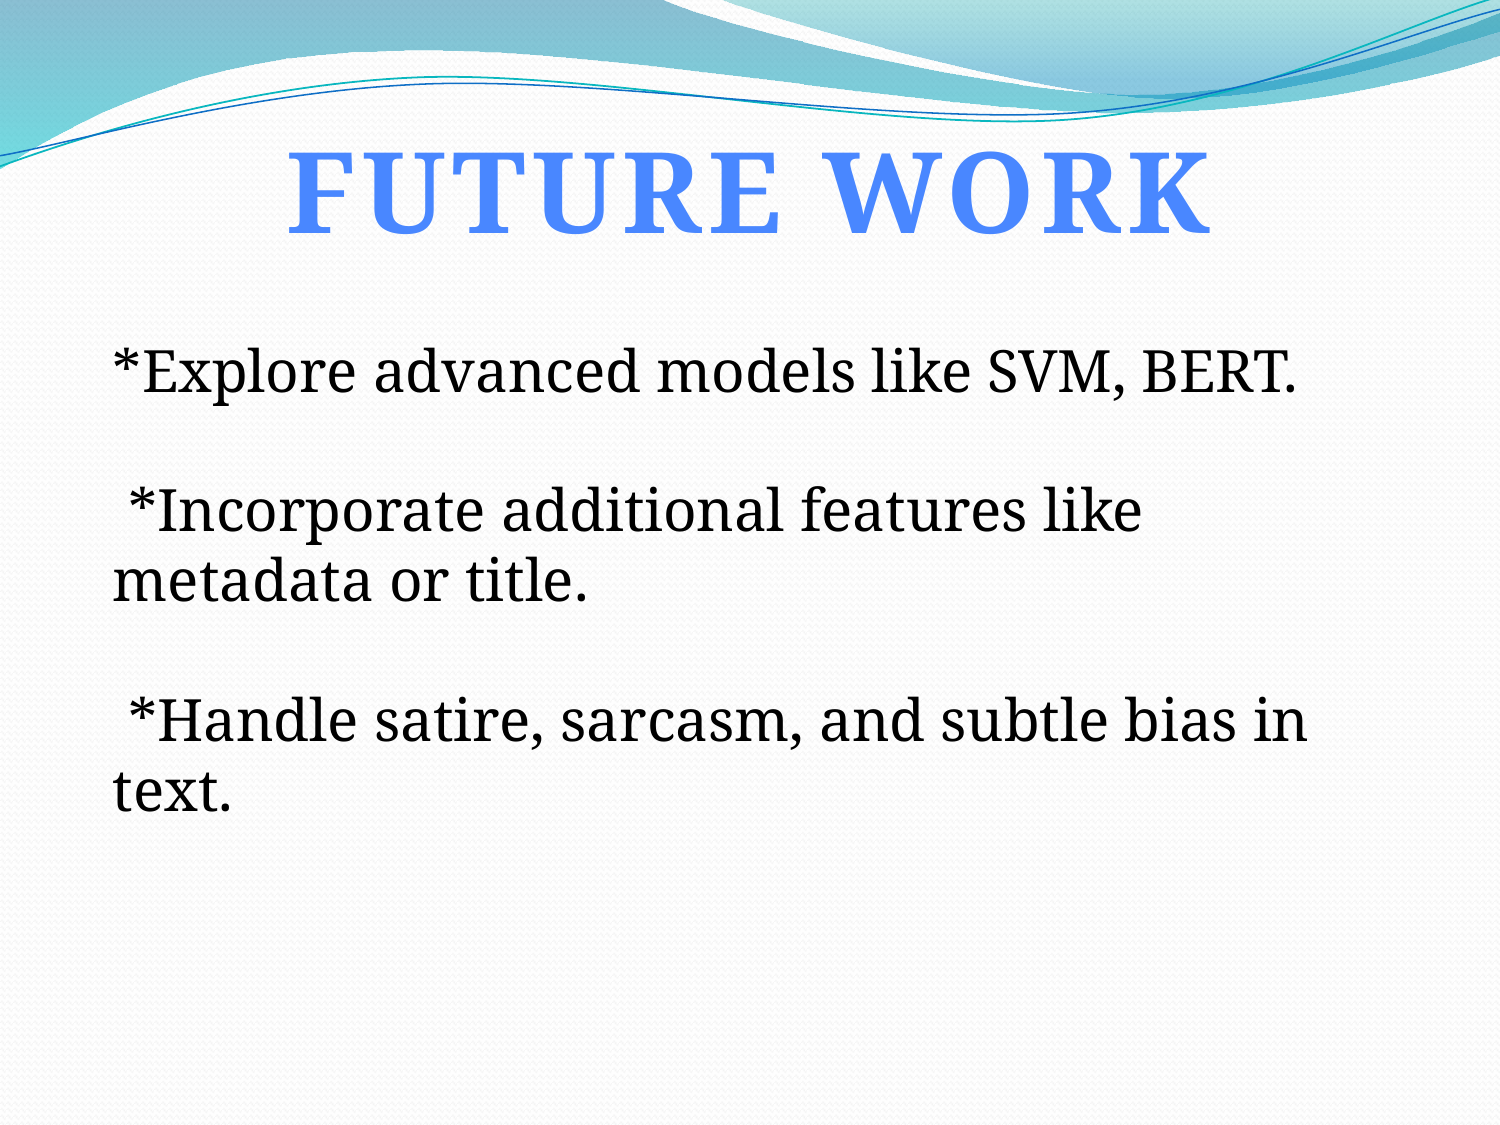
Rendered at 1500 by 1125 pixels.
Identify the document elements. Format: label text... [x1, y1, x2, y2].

text_box FUTURE WORK [271, 113, 1226, 264]
text_box *Explore advanced models like SVM, BERT. *Incorporate additional features like metadata or title. *Handle satire, sarcasm, and subtle bias in text. [98, 326, 1374, 831]
